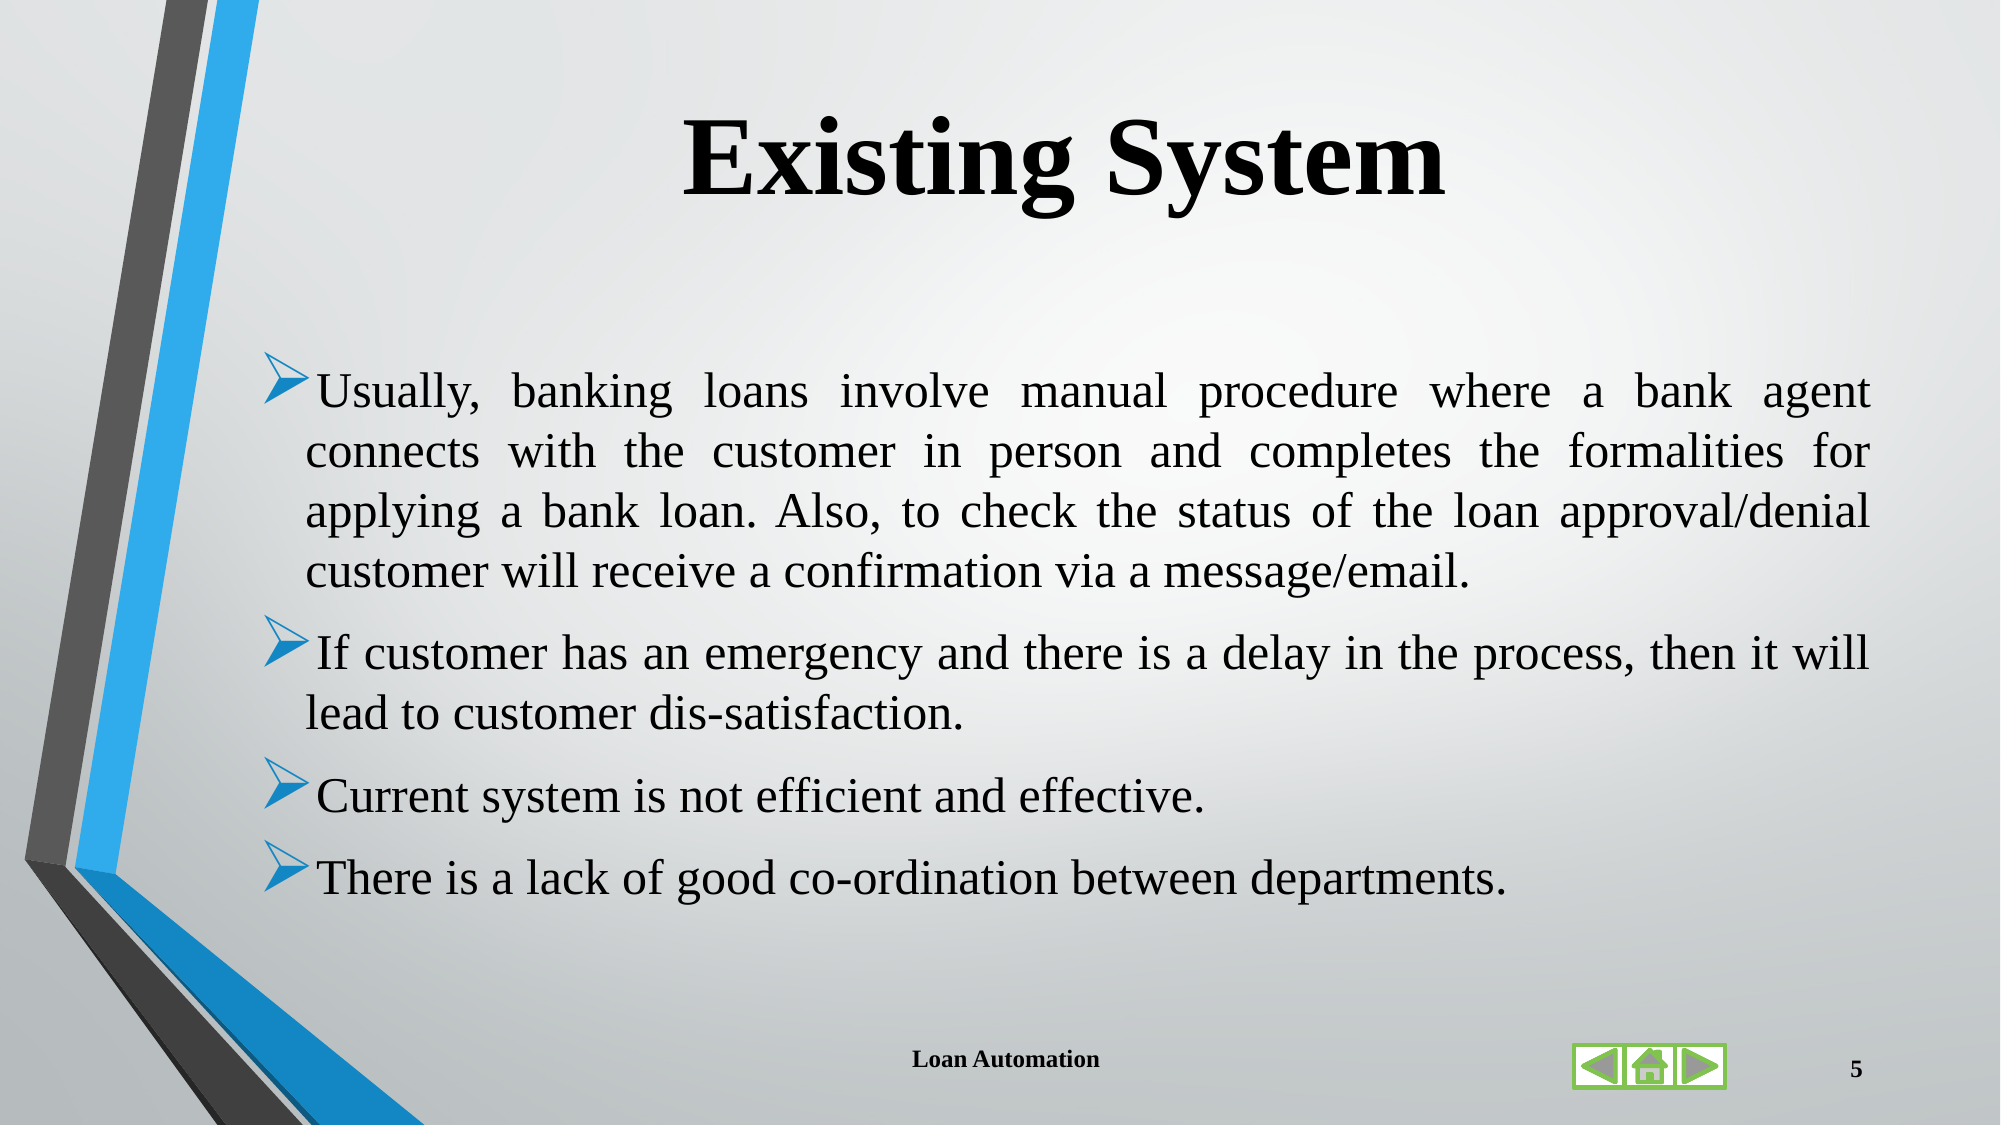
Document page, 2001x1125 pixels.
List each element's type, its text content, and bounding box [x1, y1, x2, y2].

text_box [1574, 1044, 1624, 1088]
footer Loan Automation [896, 1027, 1150, 1088]
title Existing System [243, 5, 1887, 293]
text_box [1674, 1044, 1726, 1088]
list Usually, banking loans involve manual procedure where a bank agent connects with the customer in person and completes the formalities for applying a bank loan. Also, to check the status of the loan approval/denial customer will receive a confirmation via a message/email. If customer has an emergency and there is a delay in the process, then it will lead to customer dis-satisfaction. Current system is not efficient and effective. There is a lack of good co-ordination between departments. [243, 350, 1887, 950]
slide_number 5 [1787, 1037, 1878, 1098]
text_box [1624, 1044, 1674, 1088]
